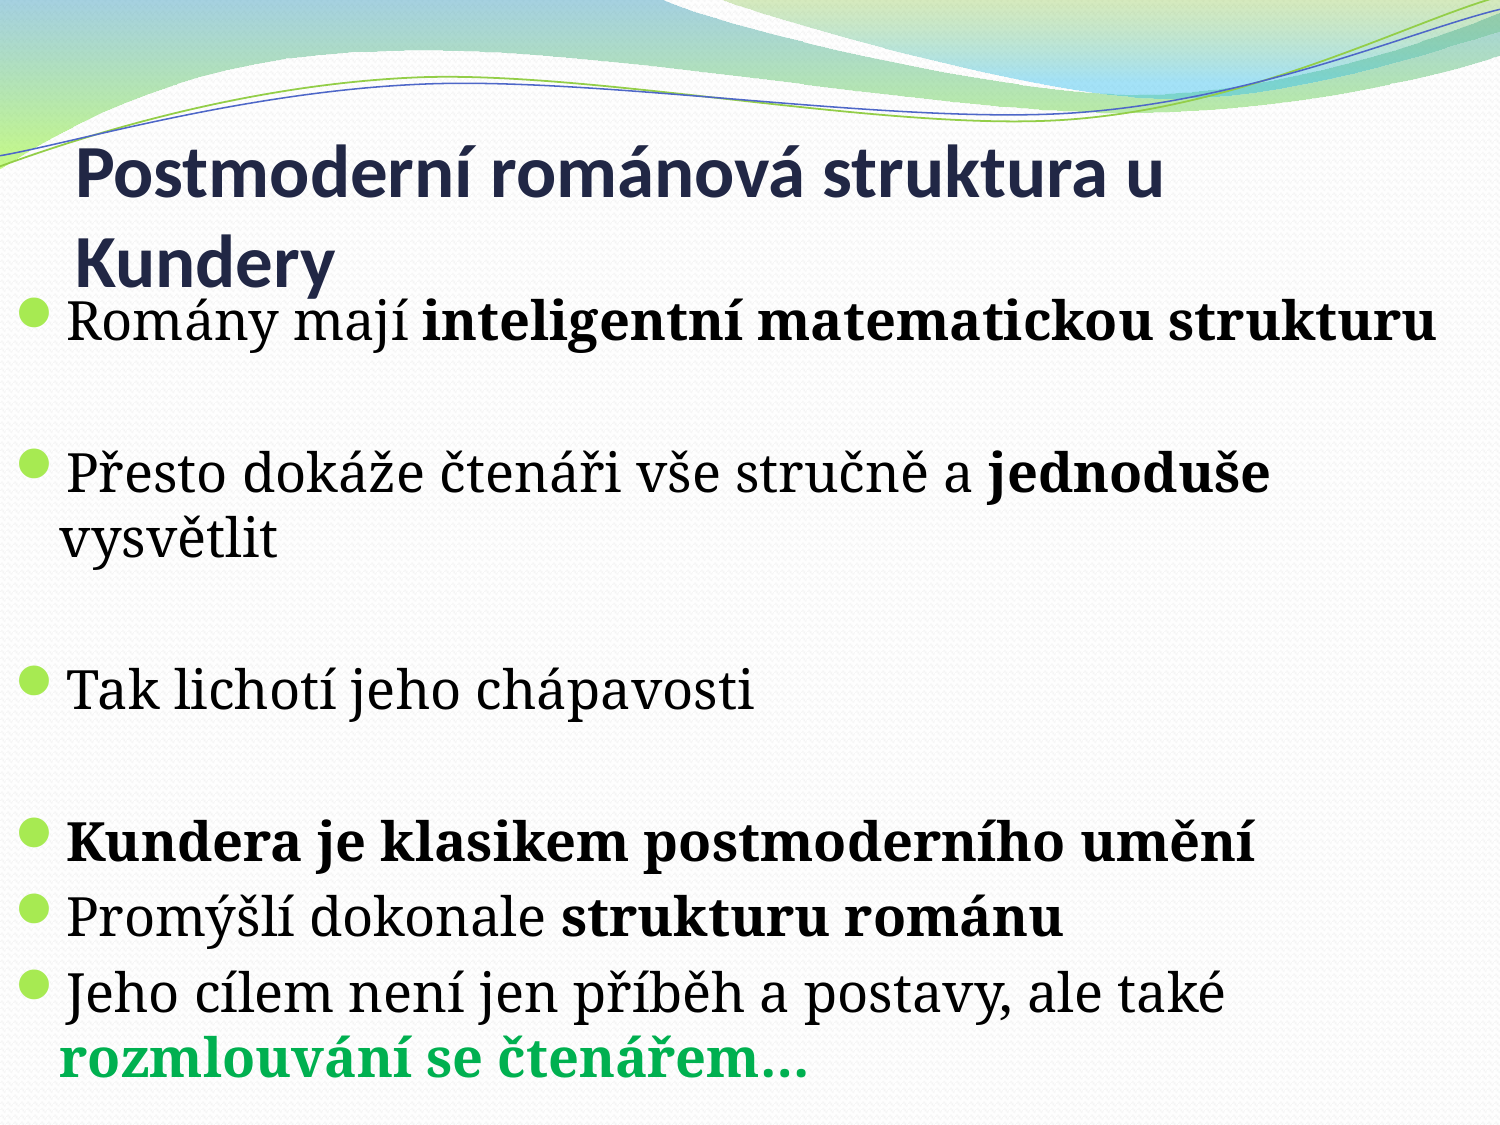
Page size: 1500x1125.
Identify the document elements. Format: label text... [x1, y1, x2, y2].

title Postmoderní románová struktura u Kundery [75, 115, 1425, 278]
list Romány mají inteligentní matematickou strukturu Přesto dokáže čtenáři vše stručně a jednoduše vysvětlit Tak lichotí jeho chápavosti Kundera je klasikem postmoderního umění Promýšlí dokonale strukturu románu Jeho cílem není jen příběh a postavy, ale také rozmlouvání se čtenářem… [0, 278, 1500, 1106]
